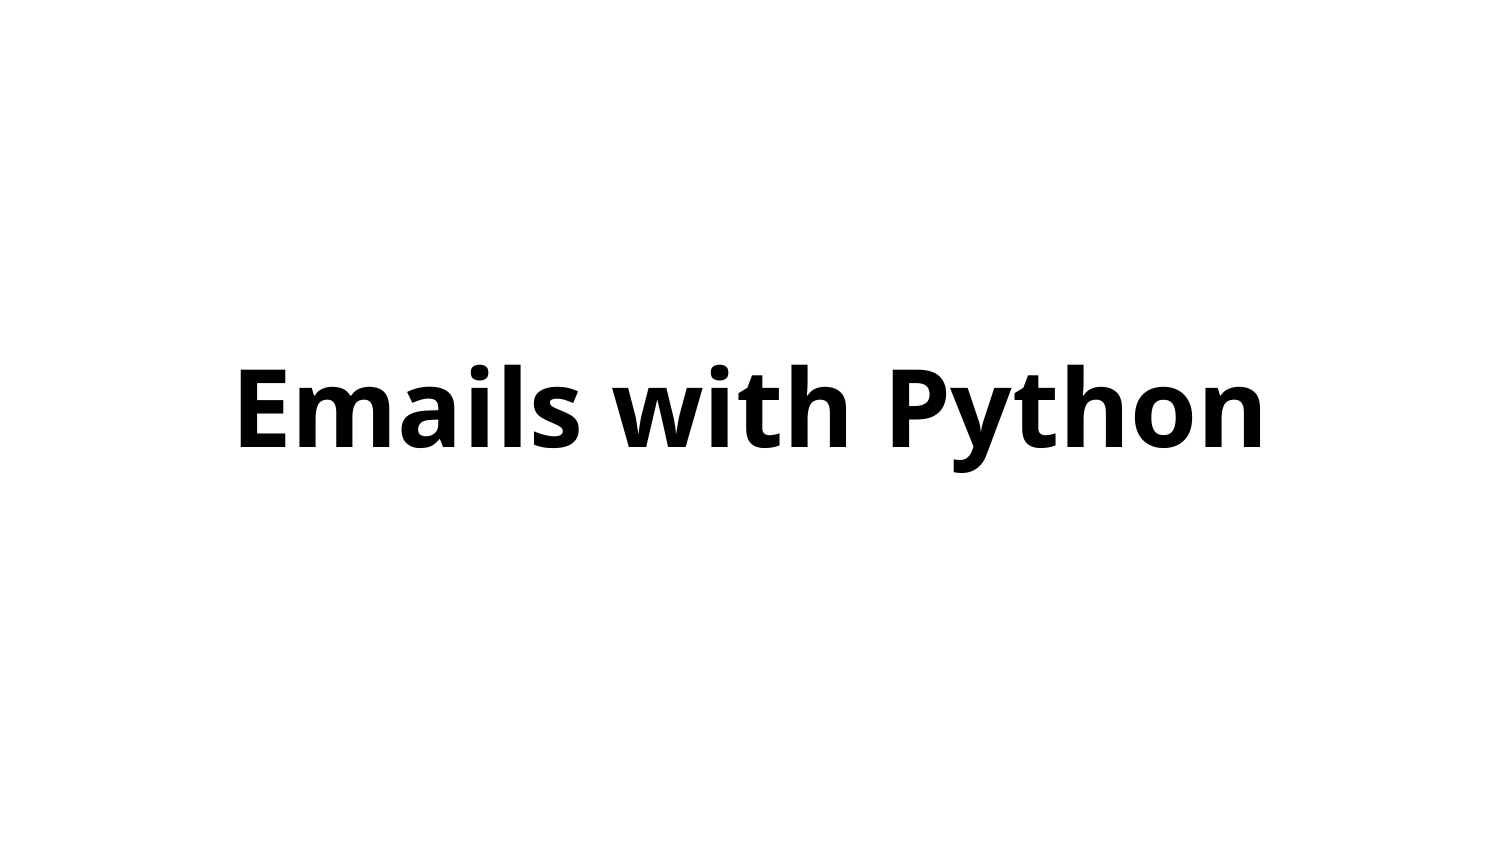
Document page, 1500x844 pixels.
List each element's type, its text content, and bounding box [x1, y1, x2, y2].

title Emails with Python [51, 253, 1449, 484]
